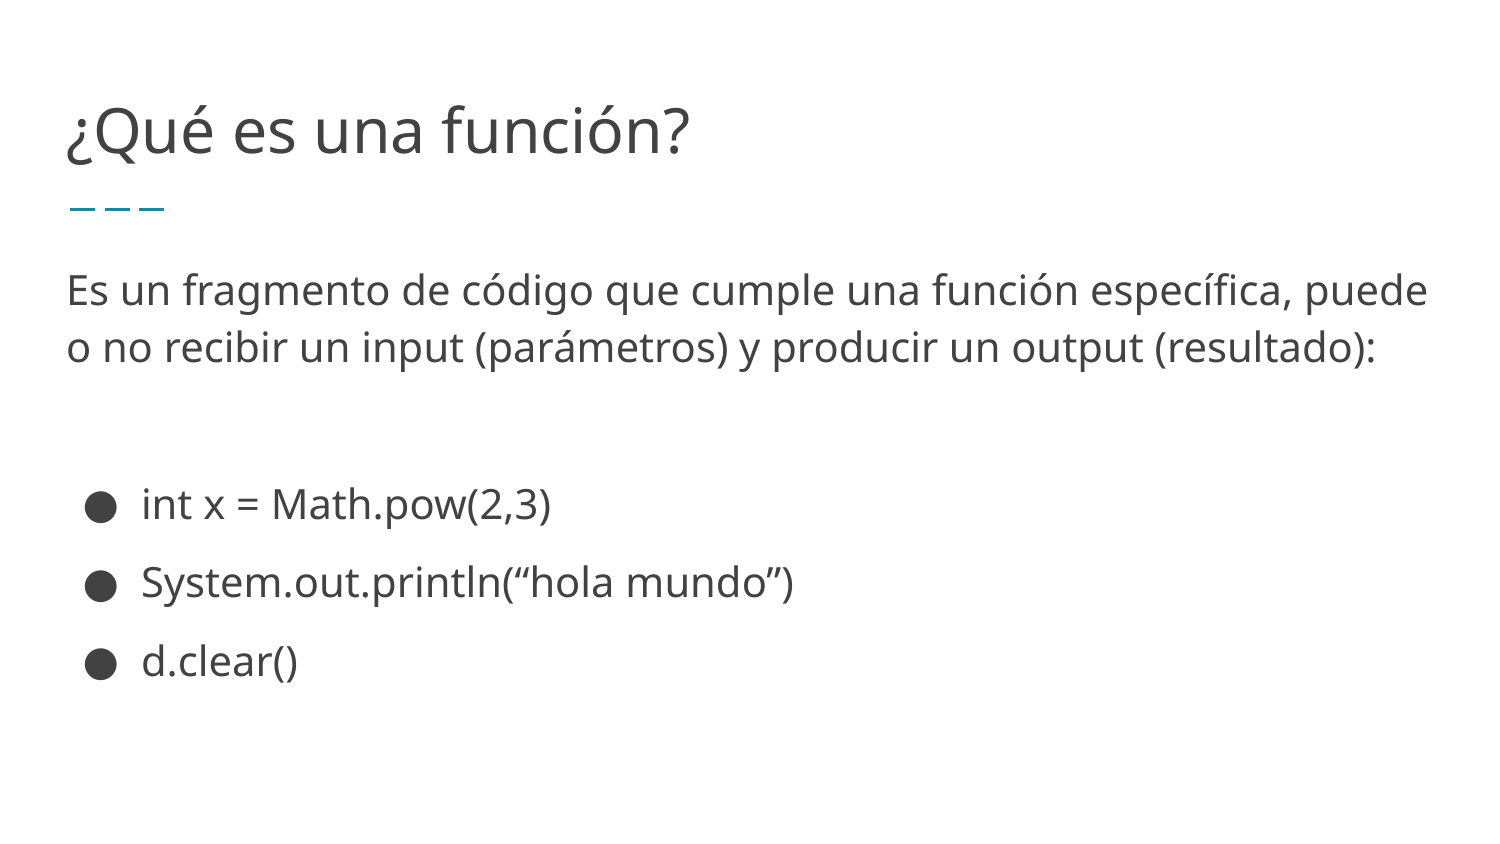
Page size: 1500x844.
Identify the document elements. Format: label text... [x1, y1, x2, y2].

title ¿Qué es una función? [51, 61, 1449, 182]
list Es un fragmento de código que cumple una función específica, puede o no recibir un input (parámetros) y producir un output (resultado): int x = Math.pow(2,3) System.out.println(“hola mundo”) d.clear() [51, 240, 1449, 750]
